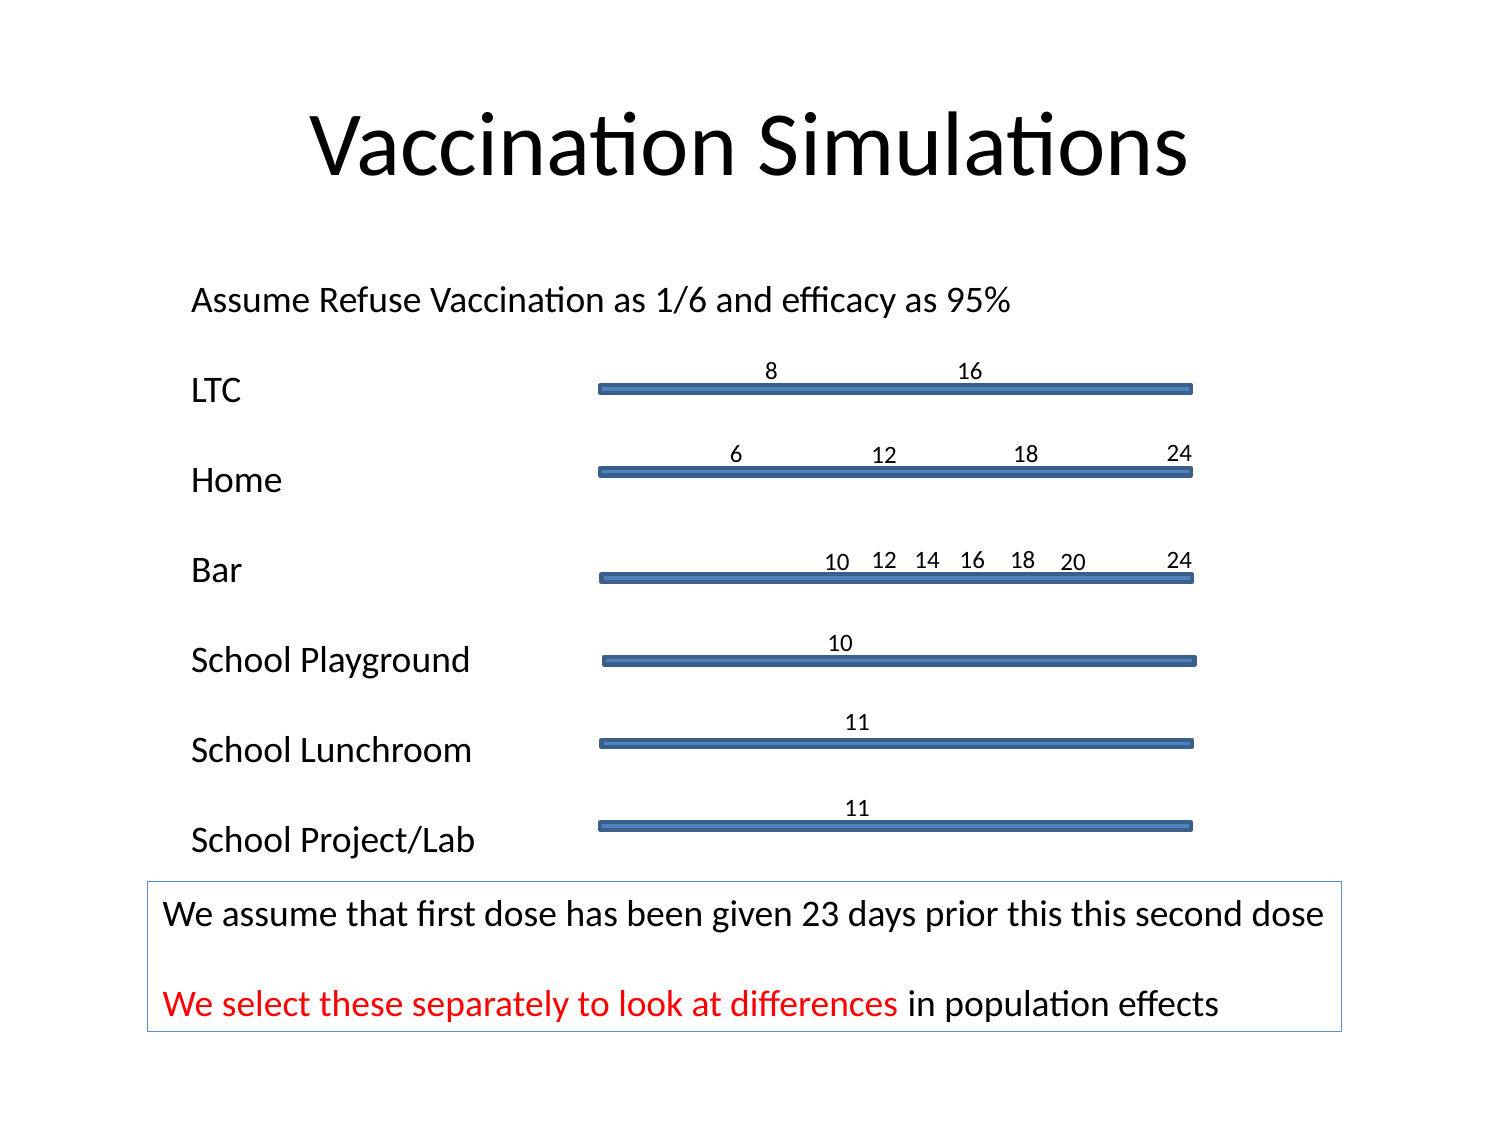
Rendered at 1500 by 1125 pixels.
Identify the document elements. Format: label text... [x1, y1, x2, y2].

text_box [598, 820, 1193, 832]
text_box Assume Refuse Vaccination as 1/6 and efficacy as 95% LTC Home Bar School Playground School Lunchroom School Project/Lab [176, 267, 1027, 867]
text_box We assume that first dose has been given 23 days prior this this second dose We select these separately to look at differences in population effects [147, 881, 1342, 1032]
text_box 16 [942, 347, 998, 393]
text_box 24 [1151, 536, 1208, 582]
text_box [602, 655, 1197, 667]
text_box 12 [856, 536, 912, 582]
title Vaccination Simulations [75, 45, 1425, 233]
text_box 8 [750, 347, 793, 392]
text_box 6 [715, 430, 758, 476]
text_box 24 [1151, 428, 1208, 474]
text_box 18 [998, 430, 1054, 476]
text_box [598, 466, 1193, 478]
text_box [598, 383, 1193, 395]
text_box 10 [812, 619, 868, 664]
text_box 12 [856, 431, 912, 477]
text_box 10 [809, 537, 865, 583]
text_box 14 [912, 536, 944, 582]
text_box 20 [1045, 537, 1101, 583]
text_box 11 [829, 697, 885, 743]
text_box 16 [944, 536, 995, 582]
text_box 11 [829, 784, 885, 830]
text_box [599, 572, 1194, 584]
text_box 18 [995, 536, 1051, 582]
text_box [599, 738, 1194, 749]
